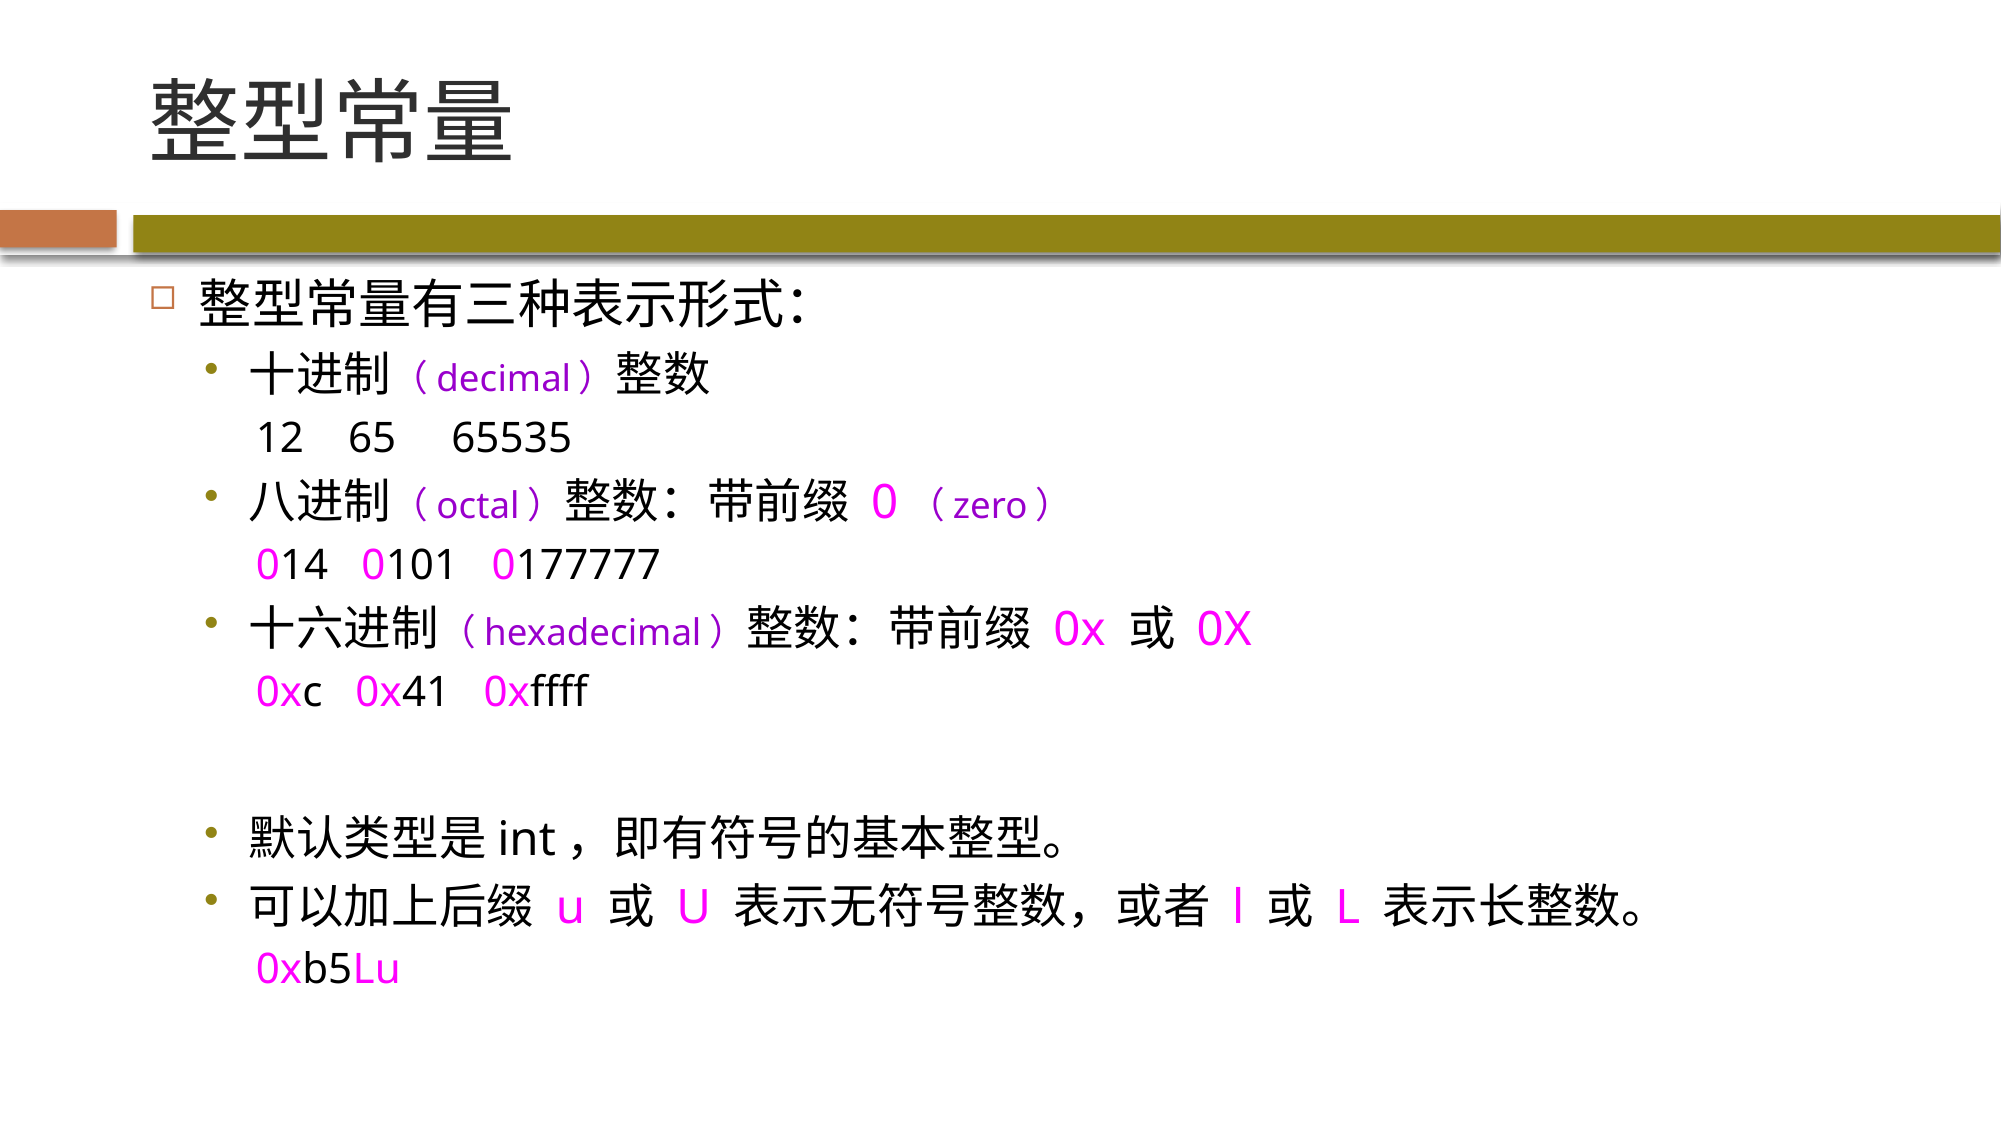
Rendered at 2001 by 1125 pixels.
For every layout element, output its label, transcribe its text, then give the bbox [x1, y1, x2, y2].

title 整型常量 [133, 37, 1918, 200]
list 整型常量有三种表示形式： 十进制（decimal）整数 12 65 65535 八进制（octal）整数：带前缀 0（zero） 014 0101 0177777 十六进制（hexadecimal）整数：带前缀 0x 或 0X 0xc 0x41 0xffff 默认类型是int，即有符号的基本整型。 可以加上后缀 u 或 U 表示无符号整数，或者 l 或 L 表示长整数。 0xb5Lu [133, 262, 1918, 1005]
